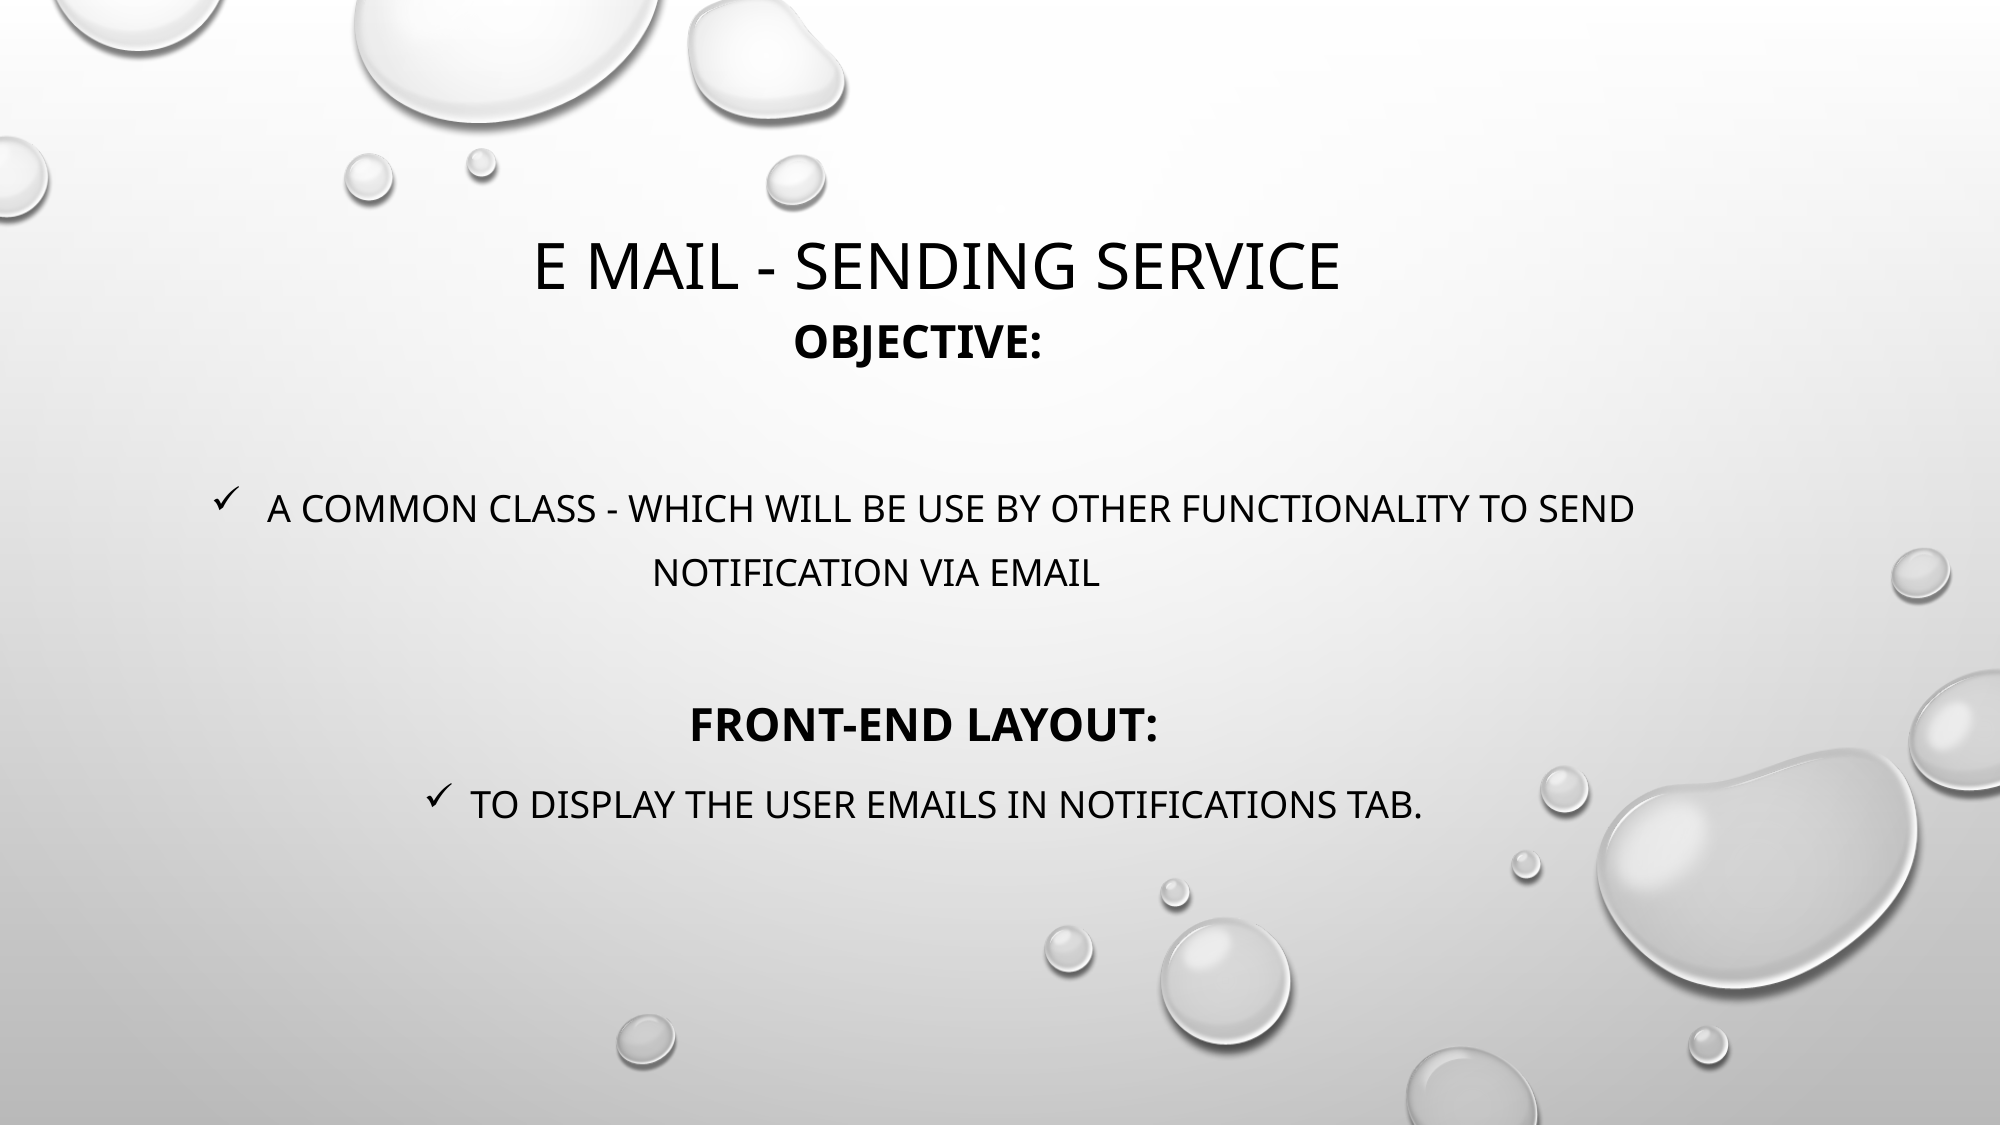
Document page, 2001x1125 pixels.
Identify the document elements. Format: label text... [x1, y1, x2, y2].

subtitle Objective: A common class - which will be use by other functionality to send notification via email Front-End Layout: To display the user EMAILS in notifications tab. [137, 294, 1710, 1125]
title e mail - sending service [327, 100, 1579, 294]
picture [0, 0, 2000, 1125]
